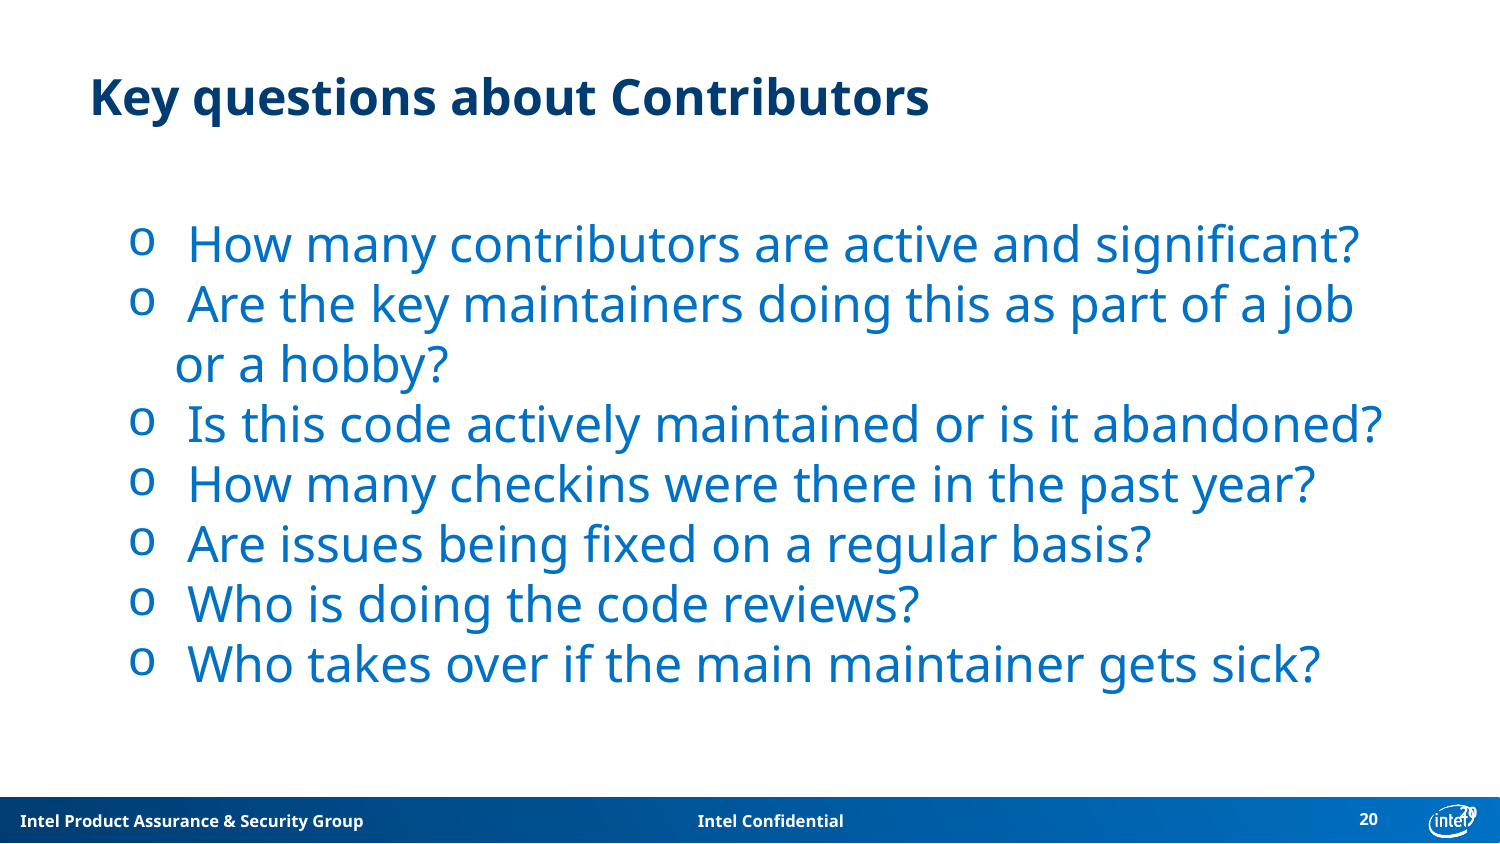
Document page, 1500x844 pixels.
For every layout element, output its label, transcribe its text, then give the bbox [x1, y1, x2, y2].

title Key questions about Contributors [74, 50, 1425, 194]
slide_number 20 [1127, 791, 1478, 837]
list How many contributors are active and significant? Are the key maintainers doing this as part of a job or a hobby? Is this code actively maintained or is it abandoned? How many checkins were there in the past year? Are issues being fixed on a regular basis? Who is doing the code reviews? Who takes over if the main maintainer gets sick? [74, 197, 1425, 760]
